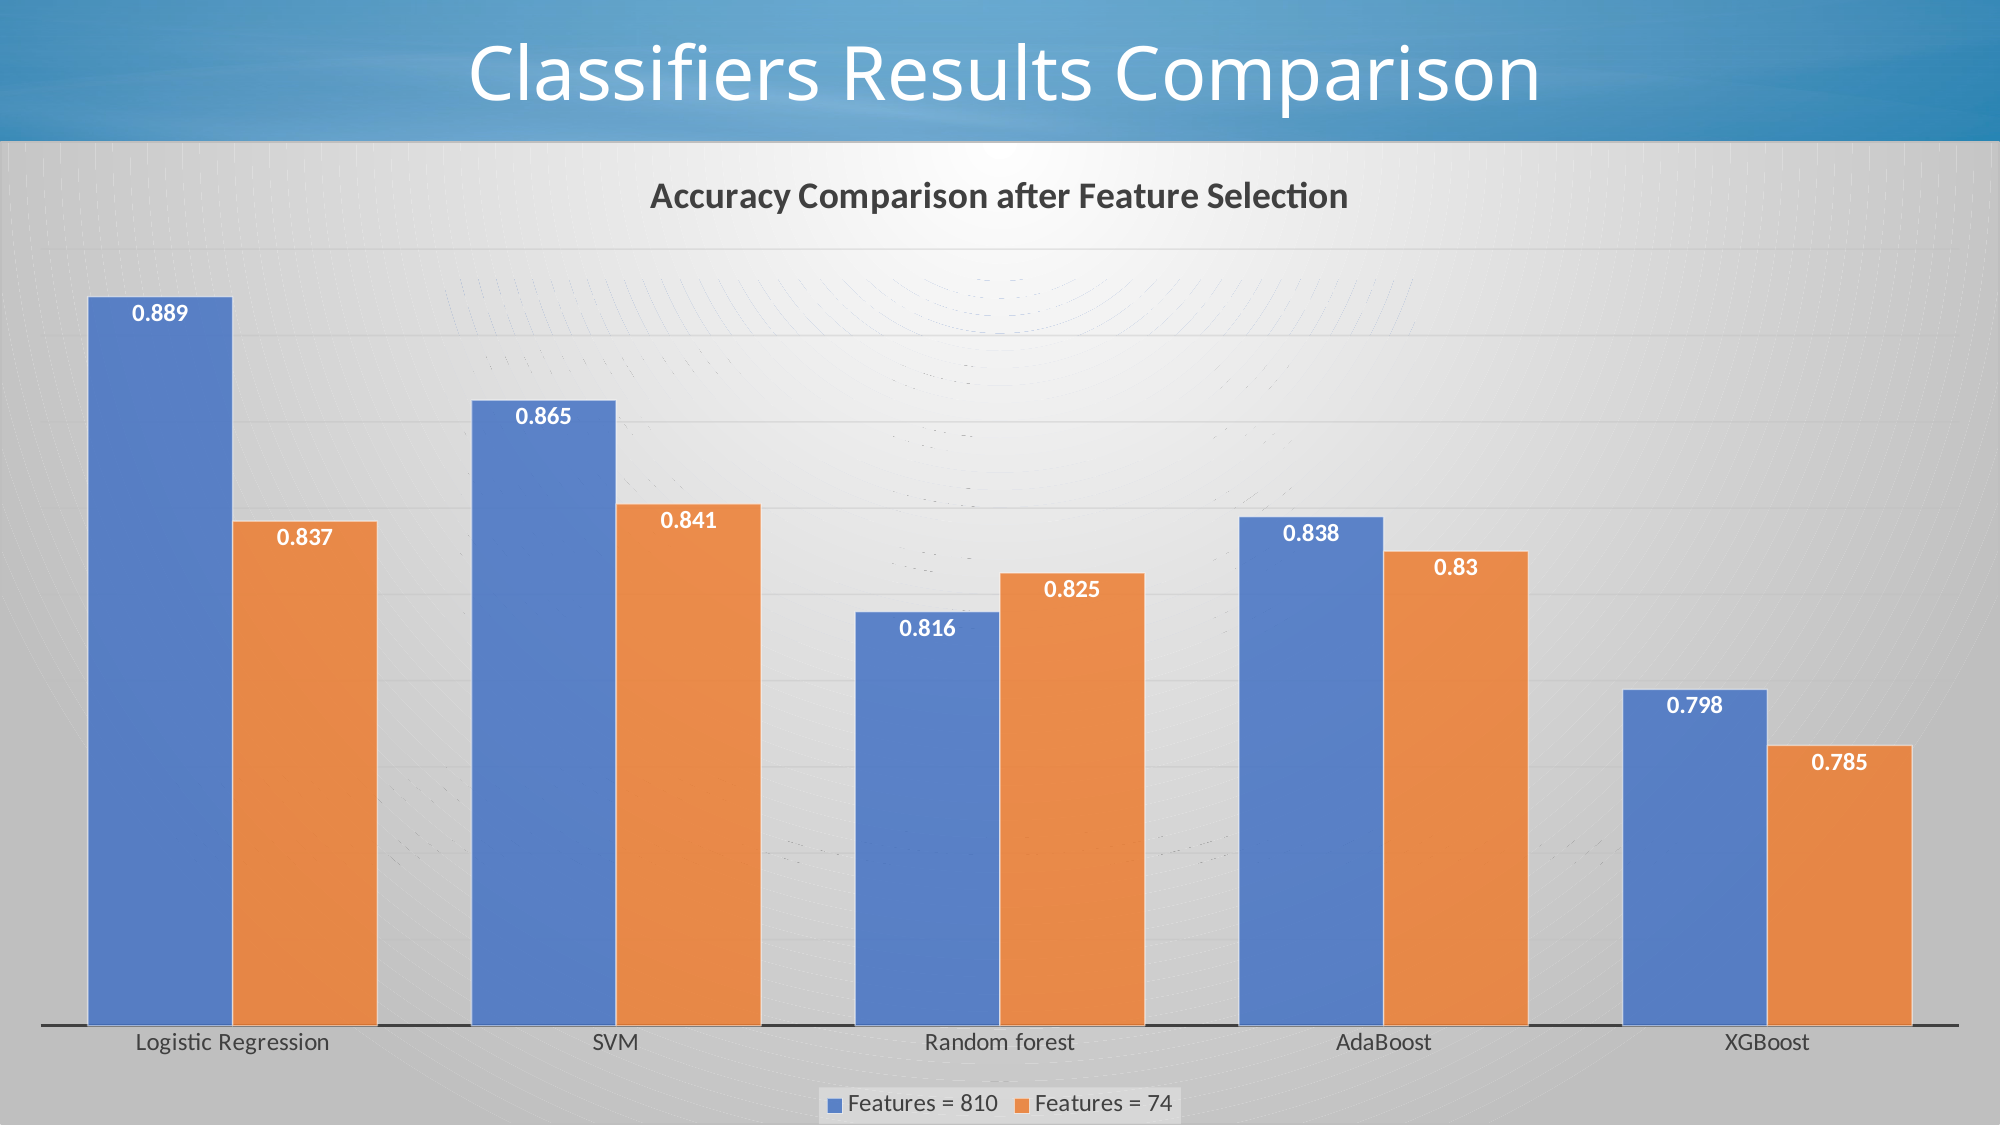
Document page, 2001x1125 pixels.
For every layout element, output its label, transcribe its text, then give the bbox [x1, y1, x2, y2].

picture [0, 0, 2000, 140]
chart [0, 140, 2000, 1125]
title Classifiers Results Comparison [105, 20, 1906, 121]
